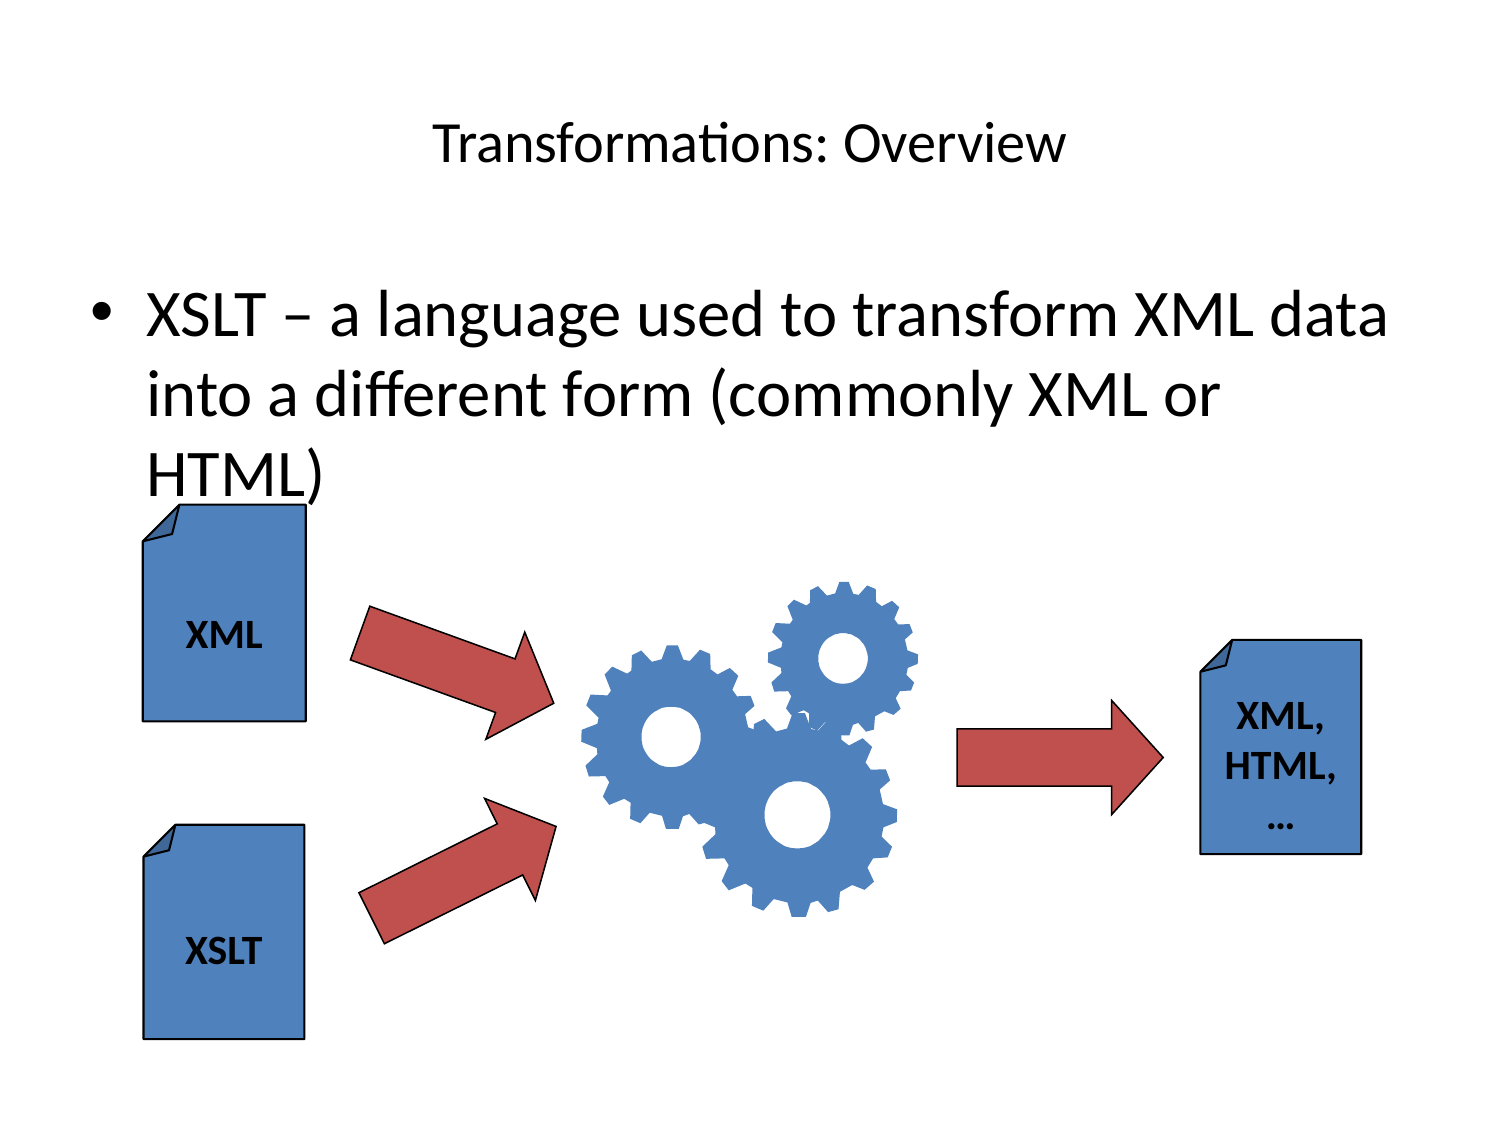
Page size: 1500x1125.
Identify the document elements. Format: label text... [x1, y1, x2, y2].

text_box XSLT [143, 824, 305, 1040]
title Transformations: Overview [75, 45, 1425, 233]
list XSLT – a language used to transform XML data into a different form (commonly XML or HTML) [75, 262, 1425, 1005]
text_box [350, 606, 554, 740]
text_box XML, HTML, … [1200, 639, 1362, 855]
text_box [358, 798, 557, 944]
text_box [580, 581, 919, 917]
text_box [957, 700, 1164, 815]
text_box XML [142, 504, 306, 722]
